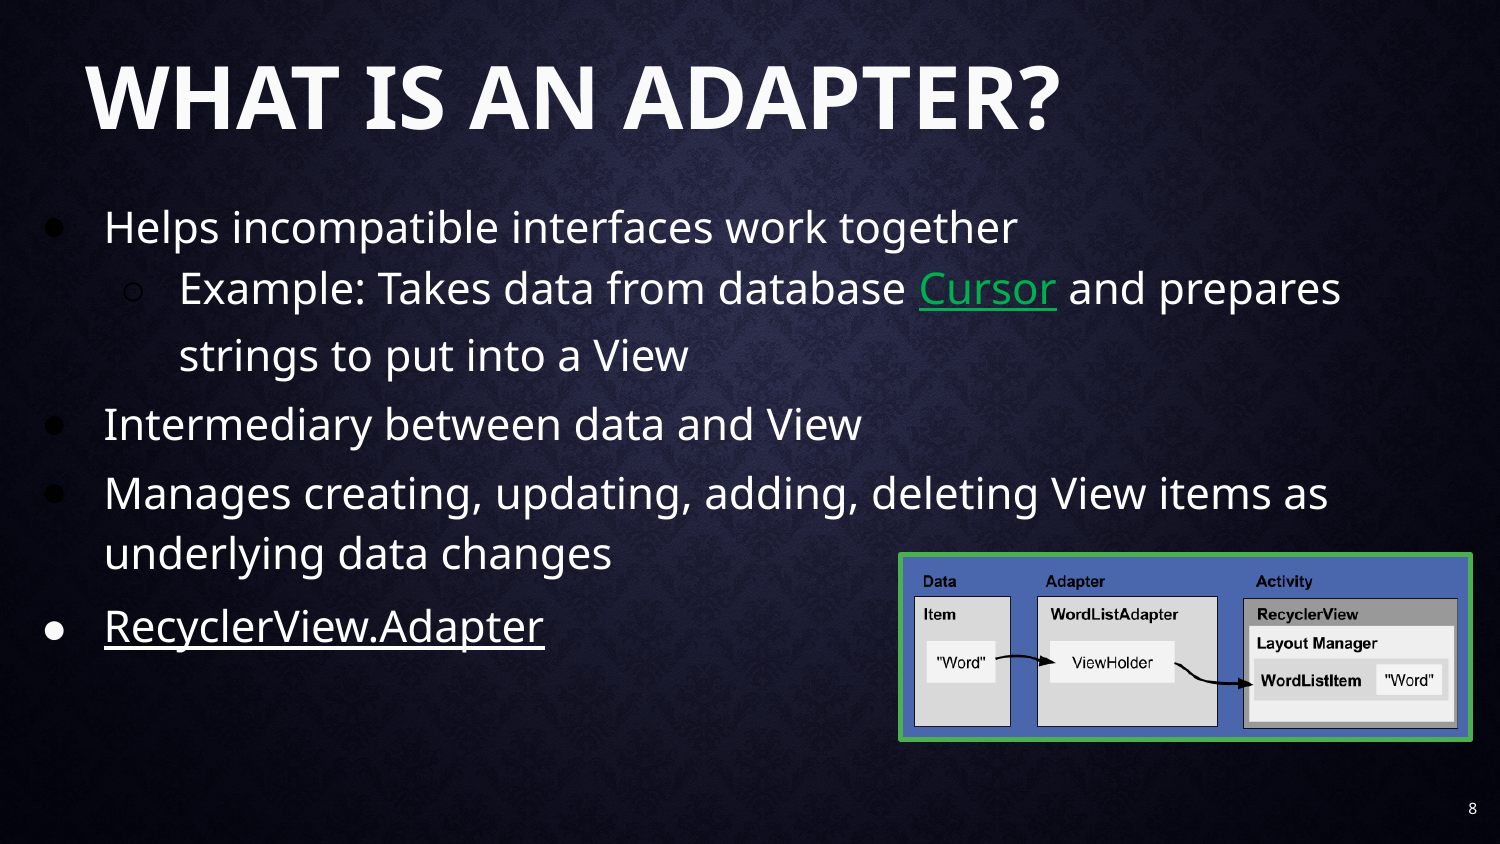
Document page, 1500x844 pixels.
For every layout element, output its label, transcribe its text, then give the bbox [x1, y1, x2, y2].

text_box Helps incompatible interfaces work together Example: Takes data from database Cursor and prepares strings to put into a View Intermediary between data and View Manages creating, updating, adding, deleting View items as underlying data changes RecyclerView.Adapter [13, 176, 1412, 737]
picture [902, 556, 1469, 738]
slide_number 8 [1402, 777, 1493, 842]
title What is an adapter? [70, 39, 1469, 134]
